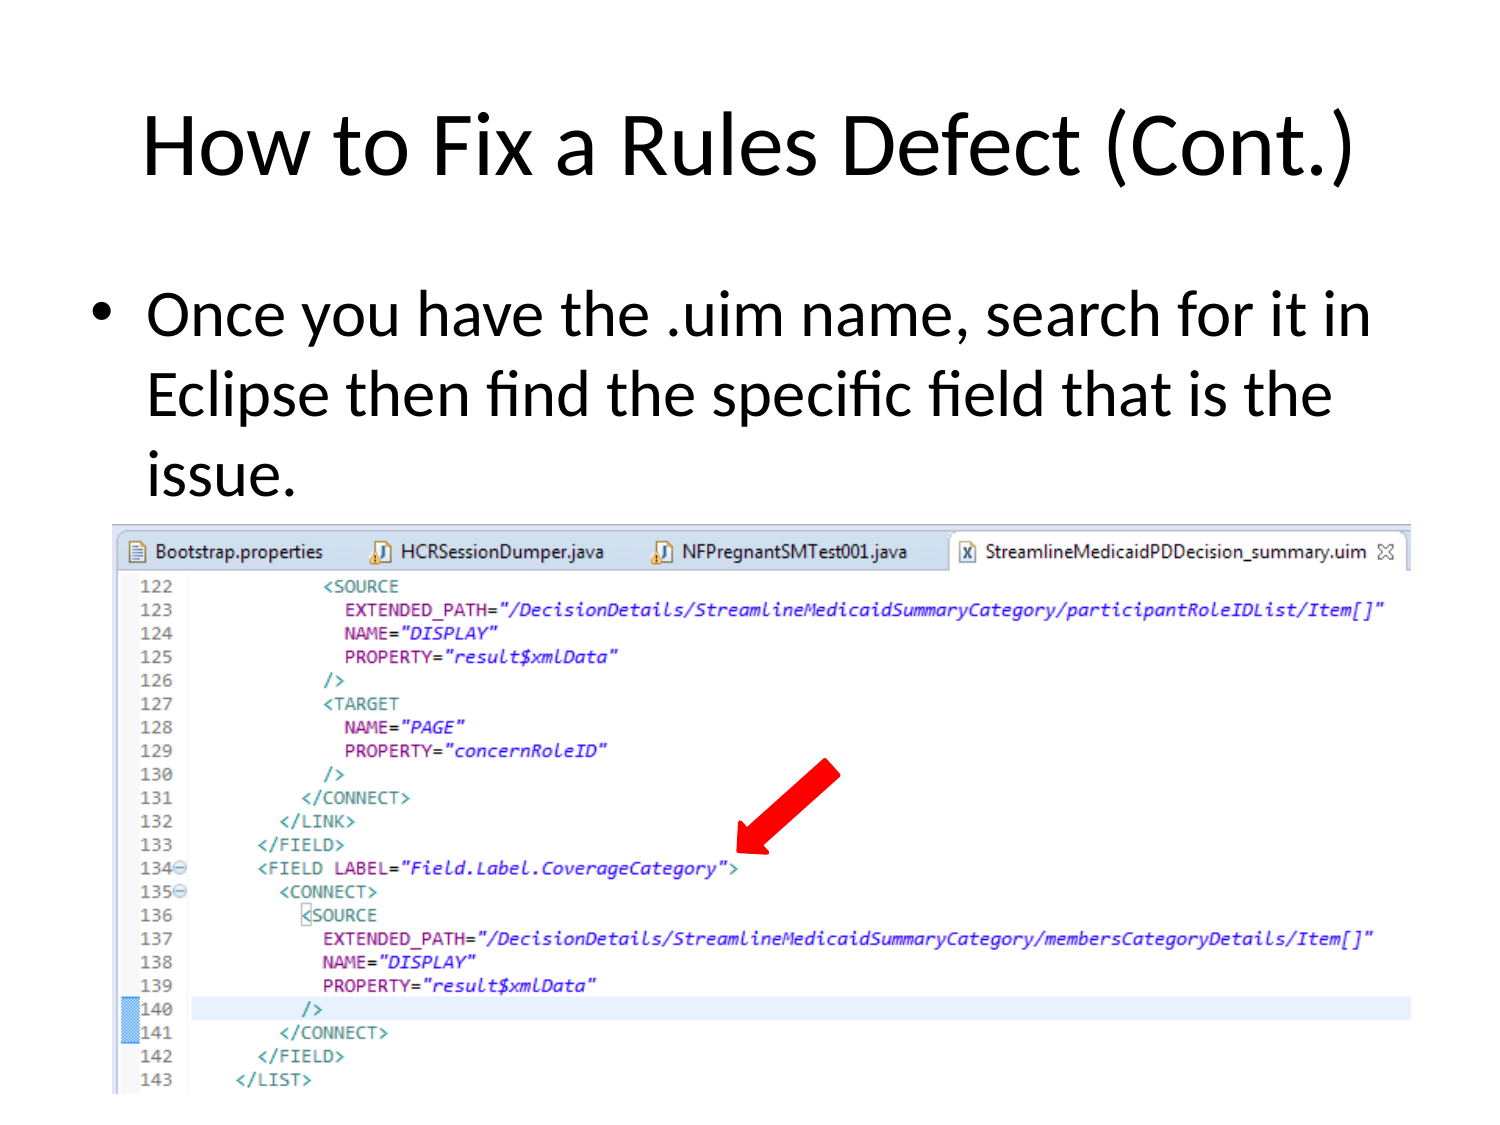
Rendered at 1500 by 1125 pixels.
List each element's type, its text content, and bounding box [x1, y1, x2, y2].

picture [112, 524, 1412, 1094]
list Once you have the .uim name, search for it in Eclipse then find the specific field that is the issue. [75, 262, 1425, 1005]
title How to Fix a Rules Defect (Cont.) [75, 45, 1425, 233]
